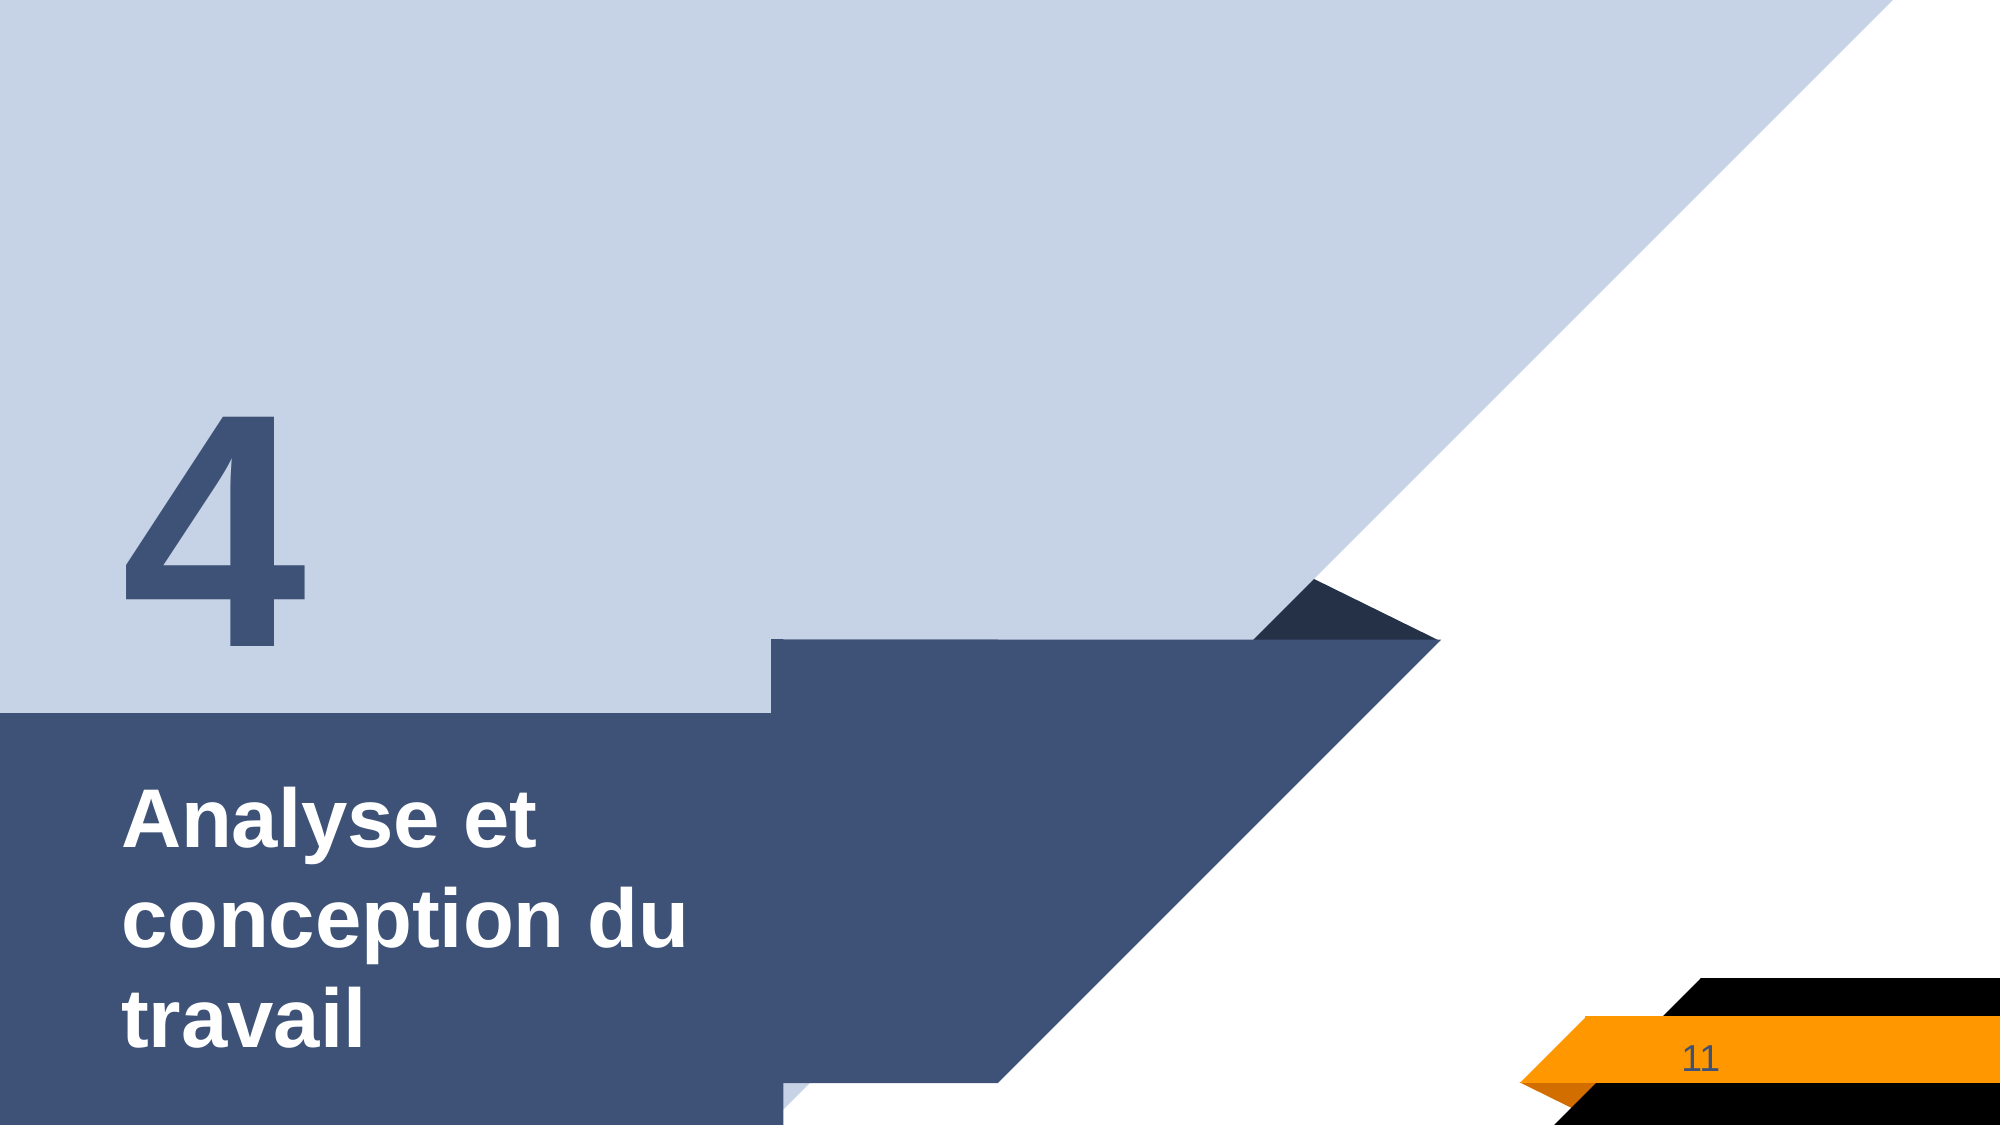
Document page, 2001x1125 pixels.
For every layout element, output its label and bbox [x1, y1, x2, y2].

text_box [0, 0, 2000, 1125]
